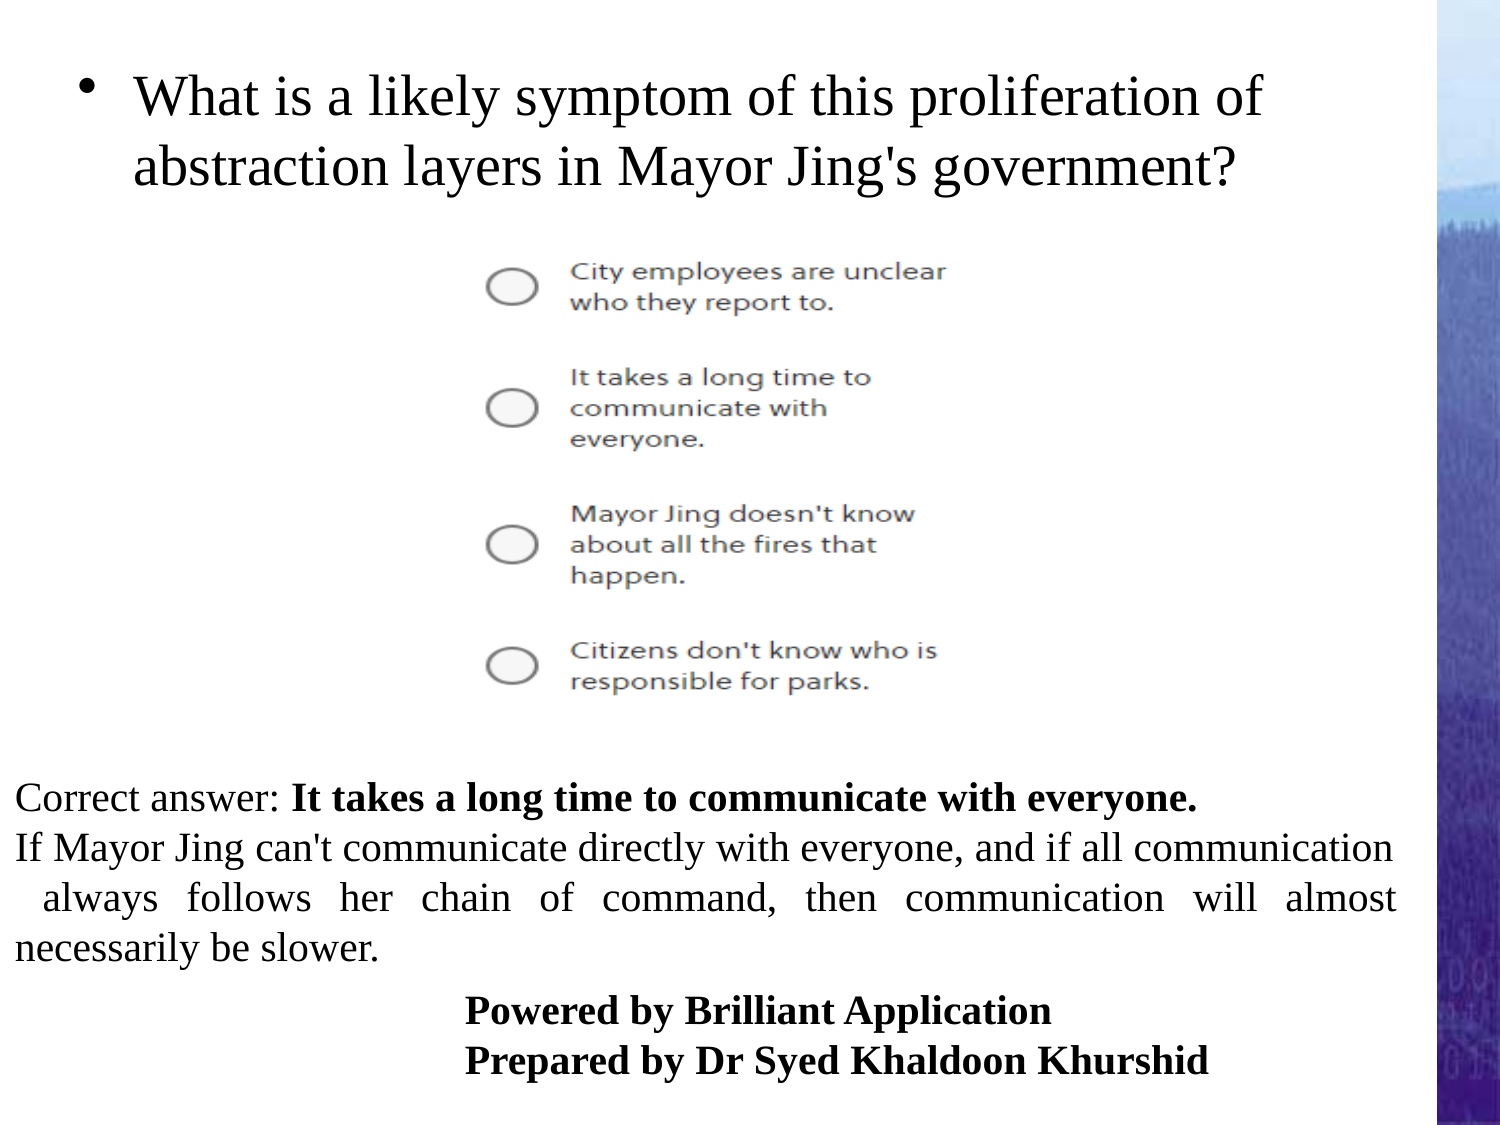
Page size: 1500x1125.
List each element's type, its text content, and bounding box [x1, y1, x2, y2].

text_box Correct answer: It takes a long time to communicate with everyone. If Mayor Jing can't communicate directly with everyone, and if all communication always follows her chain of command, then communication will almost necessarily be slower. [0, 762, 1413, 1028]
list What is a likely symptom of this proliferation of abstraction layers in Mayor Jing's government? [62, 49, 1426, 238]
picture [449, 237, 1026, 713]
picture [1437, 0, 1500, 1125]
